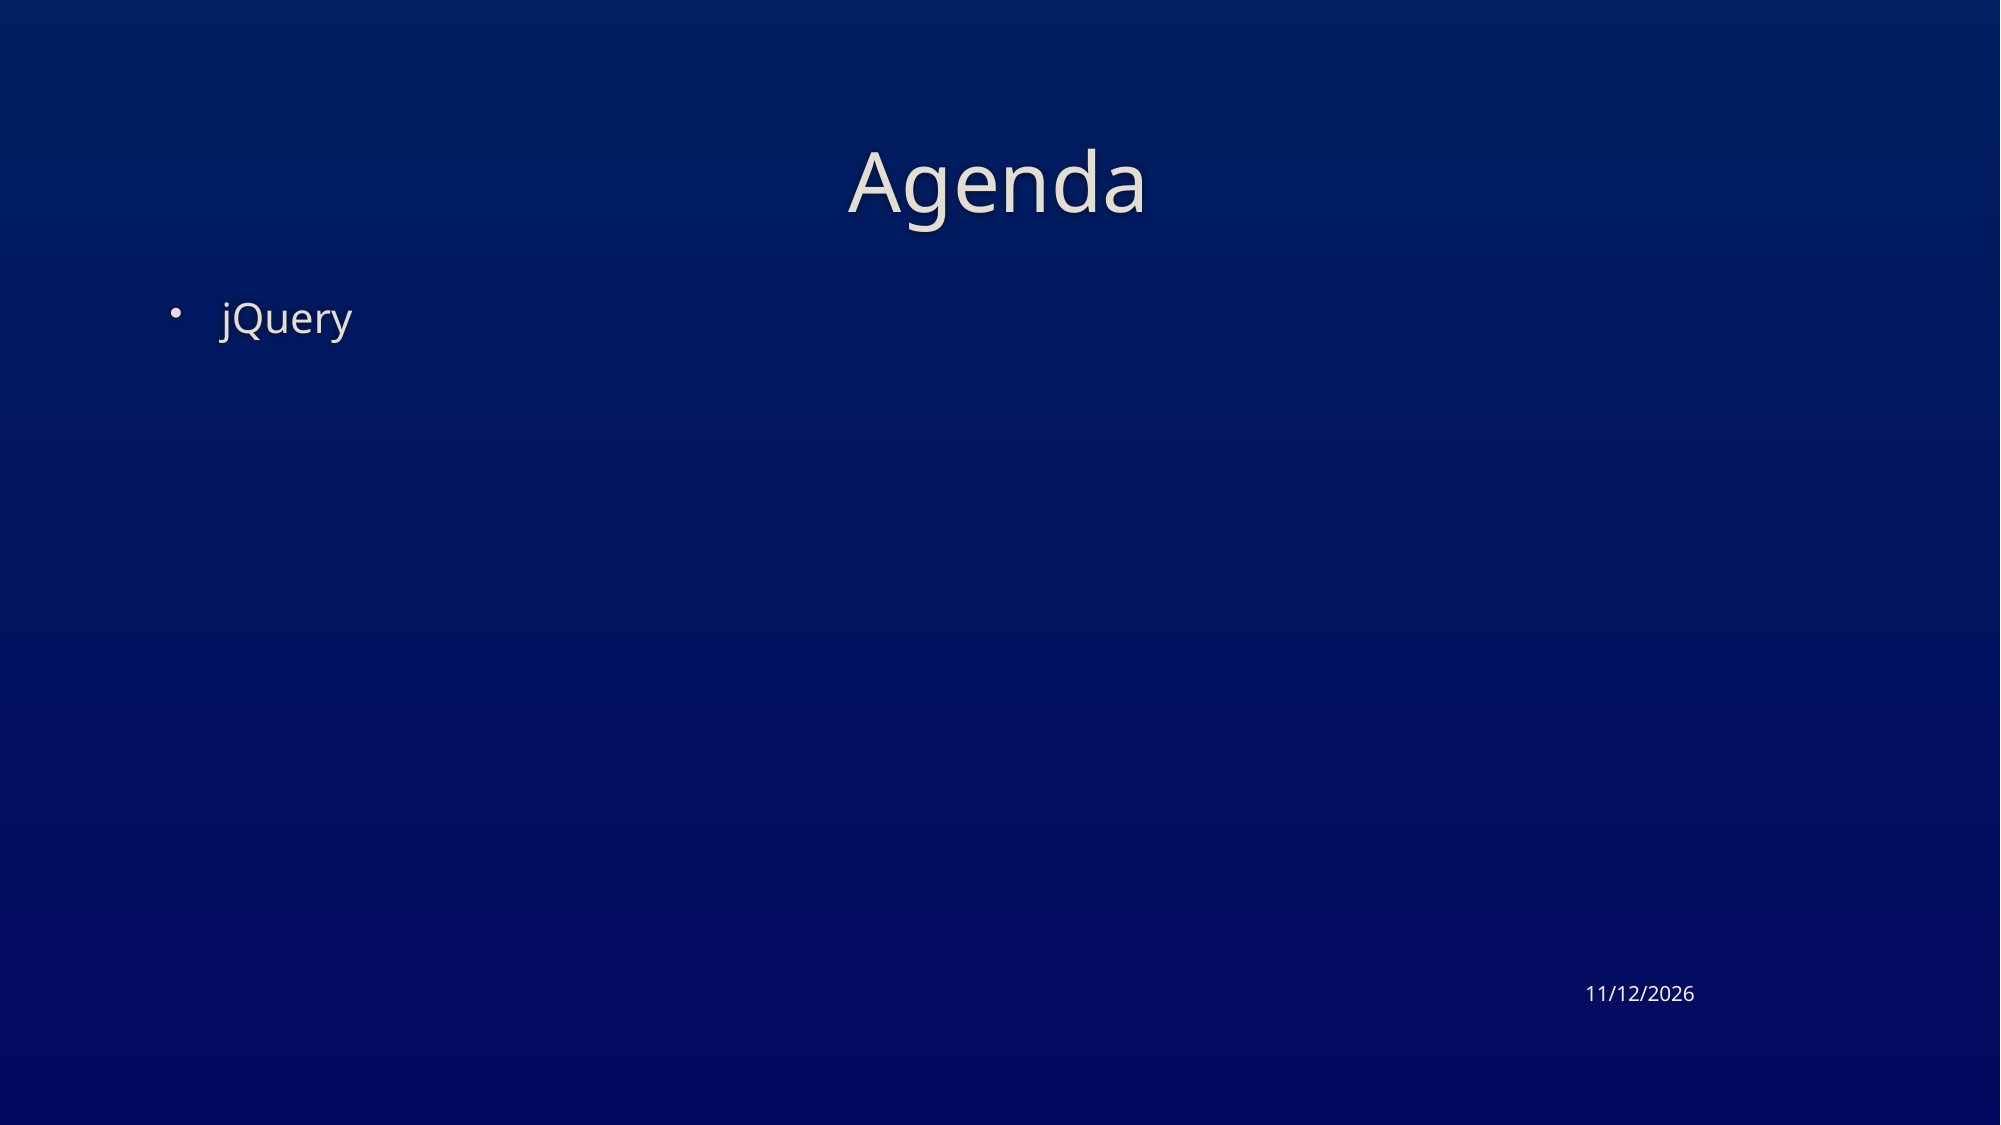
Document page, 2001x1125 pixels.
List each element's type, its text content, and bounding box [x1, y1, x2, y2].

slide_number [1259, 965, 1710, 1025]
title Agenda [149, 99, 1849, 260]
list jQuery [149, 284, 1849, 950]
